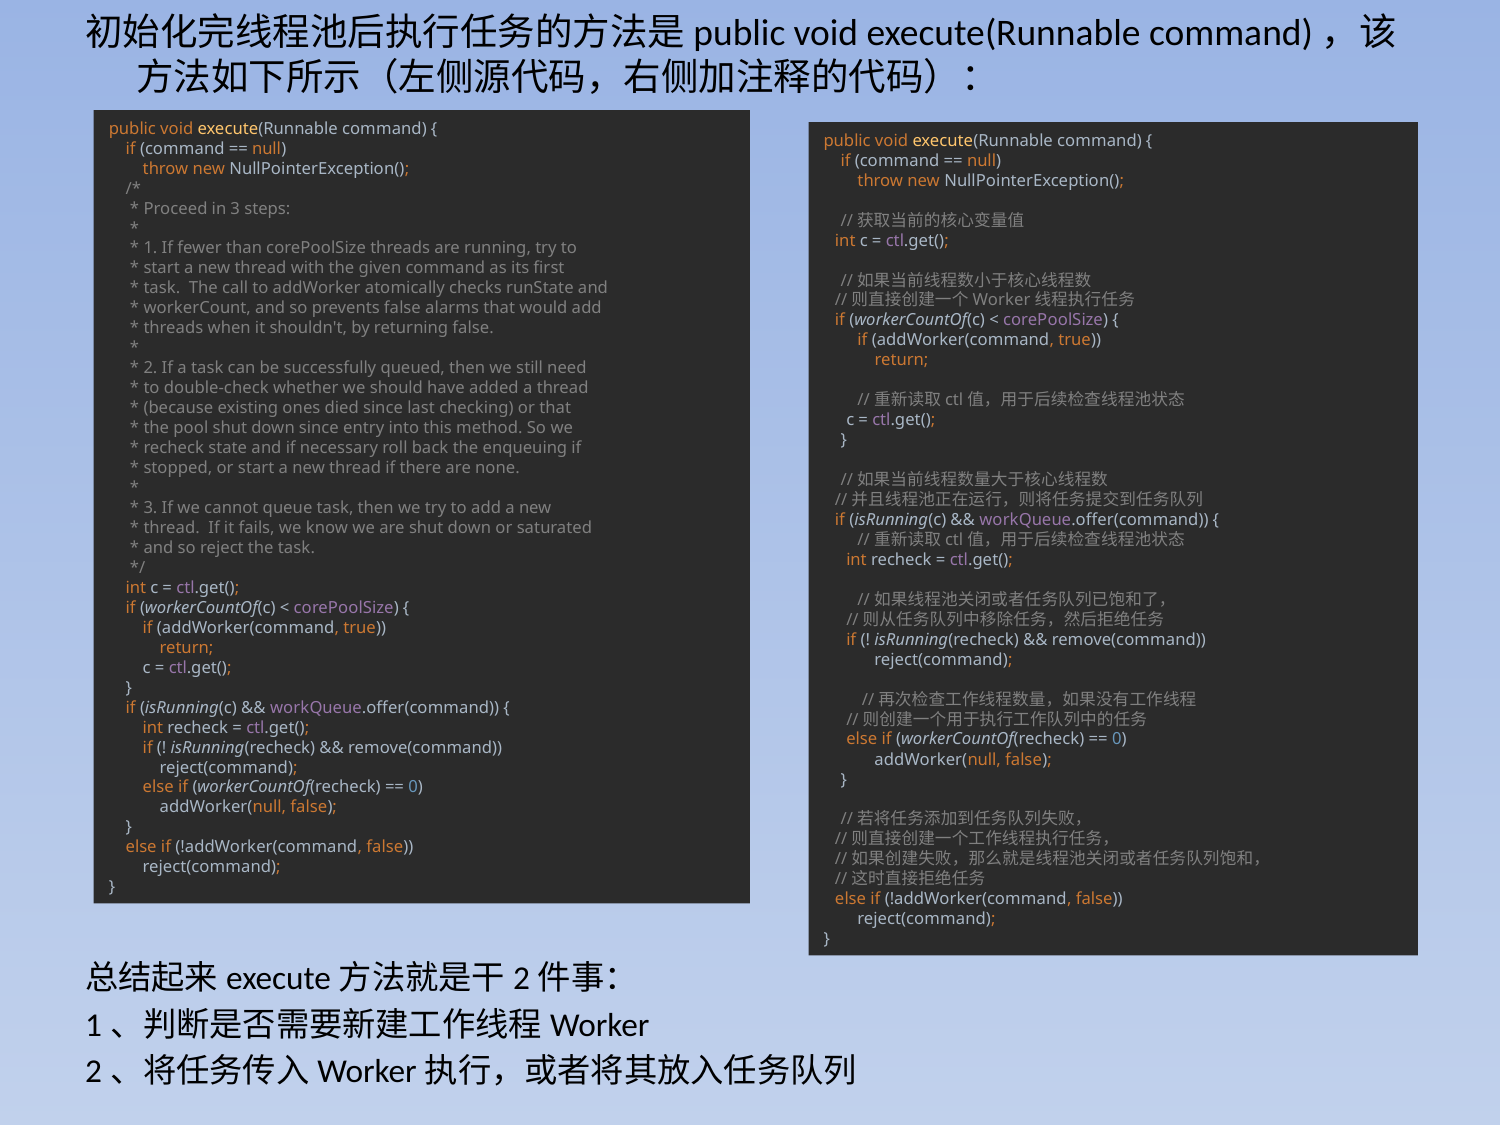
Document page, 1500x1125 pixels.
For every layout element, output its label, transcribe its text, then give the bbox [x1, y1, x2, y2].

text_box 总结起来execute方法就是干2件事： 1、判断是否需要新建工作线程Worker 2、将任务传入Worker执行，或者将其放入任务队列 [70, 949, 1421, 1114]
text_box public void execute(Runnable command) { if (command == null) throw new NullPointerException(); /* * Proceed in 3 steps: * * 1. If fewer than corePoolSize threads are running, try to * start a new thread with the given command as its first * task. The call to addWorker atomically checks runState and * workerCount, and so prevents false alarms that would add * threads when it shouldn't, by returning false. * * 2. If a task can be successfully queued, then we still need * to double-check whether we should have added a thread * (because existing ones died since last checking) or that * the pool shut down since entry into this method. So we * recheck state and if necessary roll back the enqueuing if * stopped, or start a new thread if there are none. * * 3. If we cannot queue task, then we try to add a new * thread. If it fails, we know we are shut down or saturated * and so reject the task. */ int c = ctl.get(); if (workerCountOf(c) < corePoolSize) { if (addWorker(command, true)) return; c = ctl.get(); } if (isRunning(c) && workQueue.offer(command)) { int recheck = ctl.get(); if (! isRunning(recheck) && remove(command)) reject(command); else if (workerCountOf(recheck) == 0) addWorker(null, false); } else if (!addWorker(command, false)) reject(command); } [93, 110, 750, 904]
list 初始化完线程池后执行任务的方法是public void execute(Runnable command)，该方法如下所示（左侧源代码，右侧加注释的代码）： [70, 0, 1421, 106]
text_box public void execute(Runnable command) { if (command == null) throw new NullPointerException(); //获取当前的核心变量值 int c = ctl.get(); //如果当前线程数小于核心线程数 //则直接创建一个Worker线程执行任务 if (workerCountOf(c) < corePoolSize) { if (addWorker(command, true)) return; //重新读取ctl值，用于后续检查线程池状态 c = ctl.get(); } //如果当前线程数量大于核心线程数 //并且线程池正在运行，则将任务提交到任务队列 if (isRunning(c) && workQueue.offer(command)) { //重新读取ctl值，用于后续检查线程池状态 int recheck = ctl.get(); //如果线程池关闭或者任务队列已饱和了， //则从任务队列中移除任务，然后拒绝任务 if (! isRunning(recheck) && remove(command)) reject(command); //再次检查工作线程数量，如果没有工作线程 //则创建一个用于执行工作队列中的任务 else if (workerCountOf(recheck) == 0) addWorker(null, false); } //若将任务添加到任务队列失败， //则直接创建一个工作线程执行任务， //如果创建失败，那么就是线程池关闭或者任务队列饱和， //这时直接拒绝任务 else if (!addWorker(command, false)) reject(command); } [808, 122, 1418, 956]
